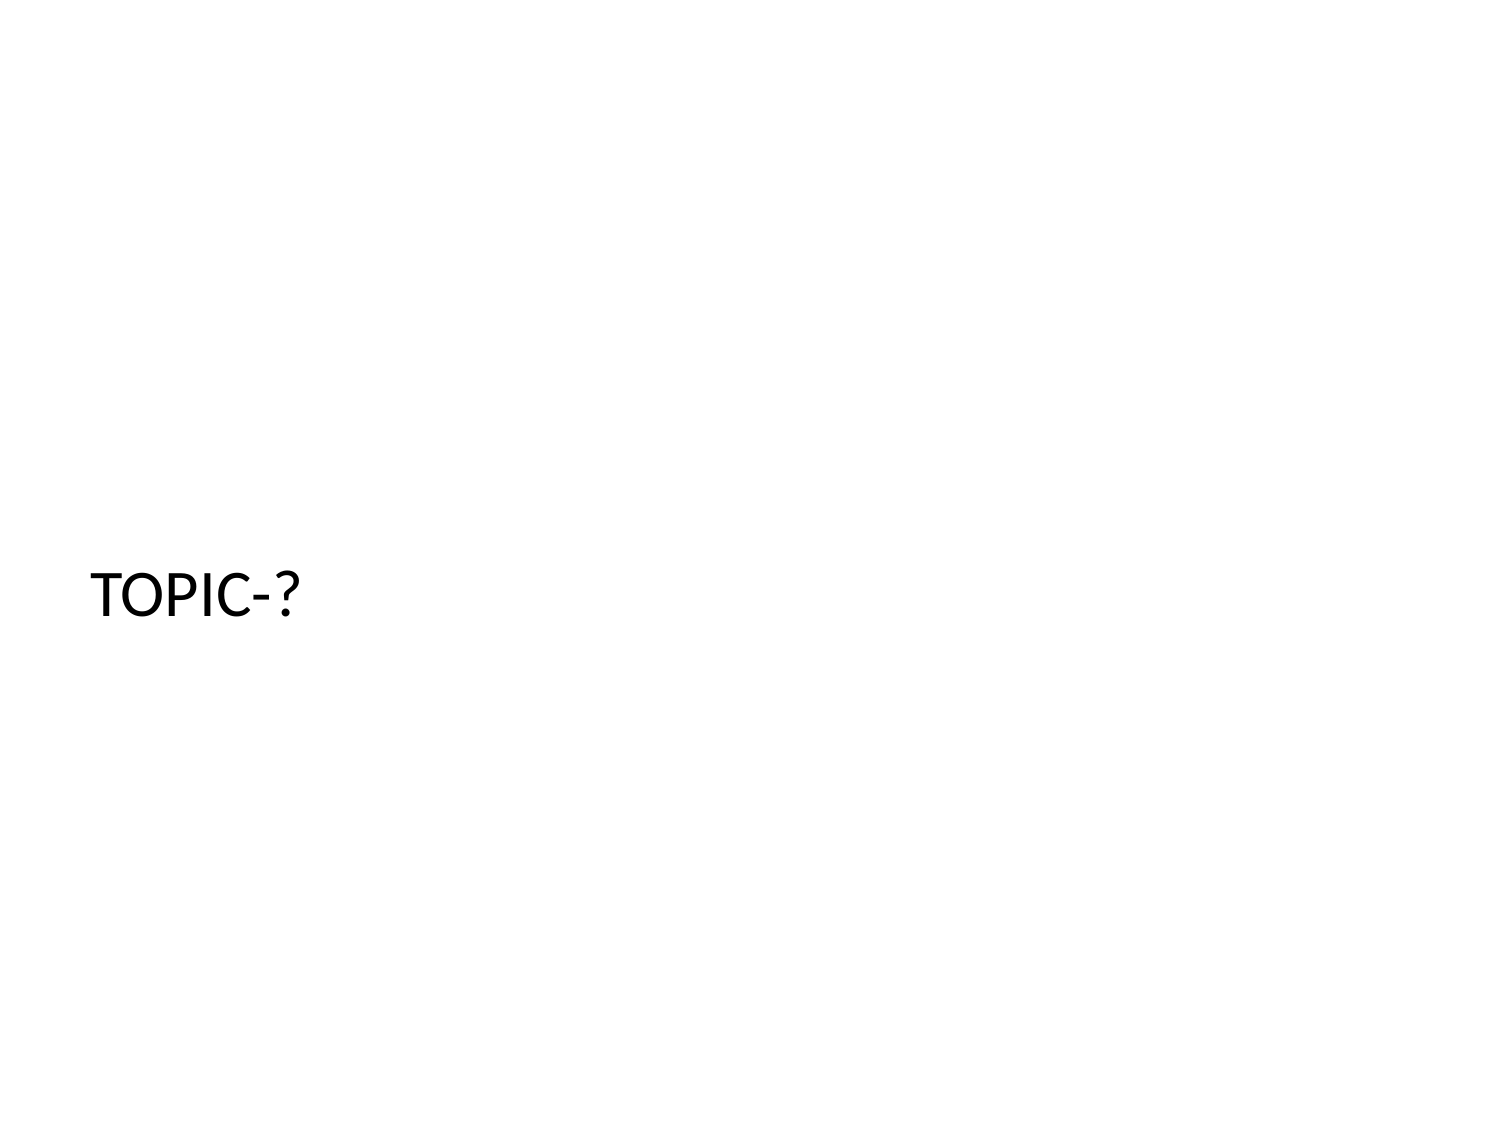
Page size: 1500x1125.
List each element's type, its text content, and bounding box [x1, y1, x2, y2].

list TOPIC-? [75, 262, 1425, 1005]
